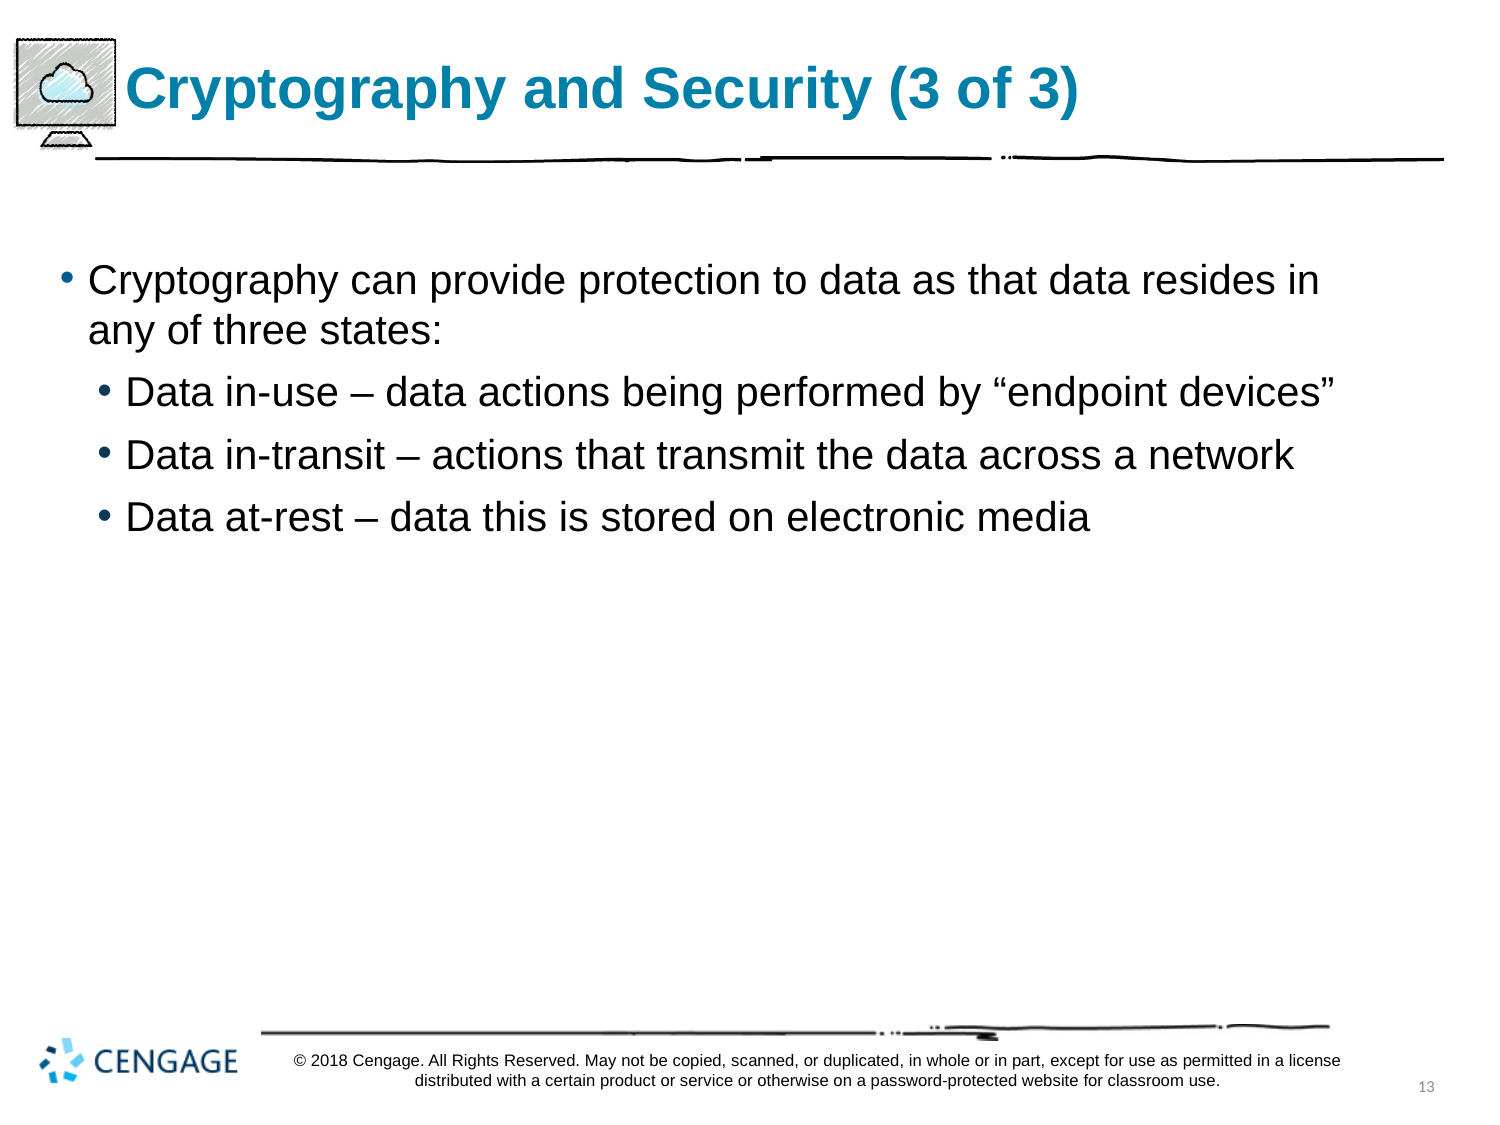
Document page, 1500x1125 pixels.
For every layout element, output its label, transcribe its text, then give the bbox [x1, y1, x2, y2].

picture [261, 1024, 1331, 1041]
picture [13, 36, 117, 151]
title Cryptography and Security (3 of 3) [125, 60, 1442, 121]
picture [19, 1024, 250, 1096]
footer © 2018 Cengage. All Rights Reserved. May not be copied, scanned, or duplicated, in whole or in part, except for use as permitted in a license distributed with a certain product or service or otherwise on a password-protected website for classroom use. [262, 1050, 1375, 1091]
picture [95, 155, 1444, 163]
list Cryptography can provide protection to data as that data resides in any of three states: Data in-use – data actions being performed by “endpoint devices” Data in-transit – actions that transmit the data across a network Data at-rest – data this is stored on electronic media [59, 252, 1375, 543]
